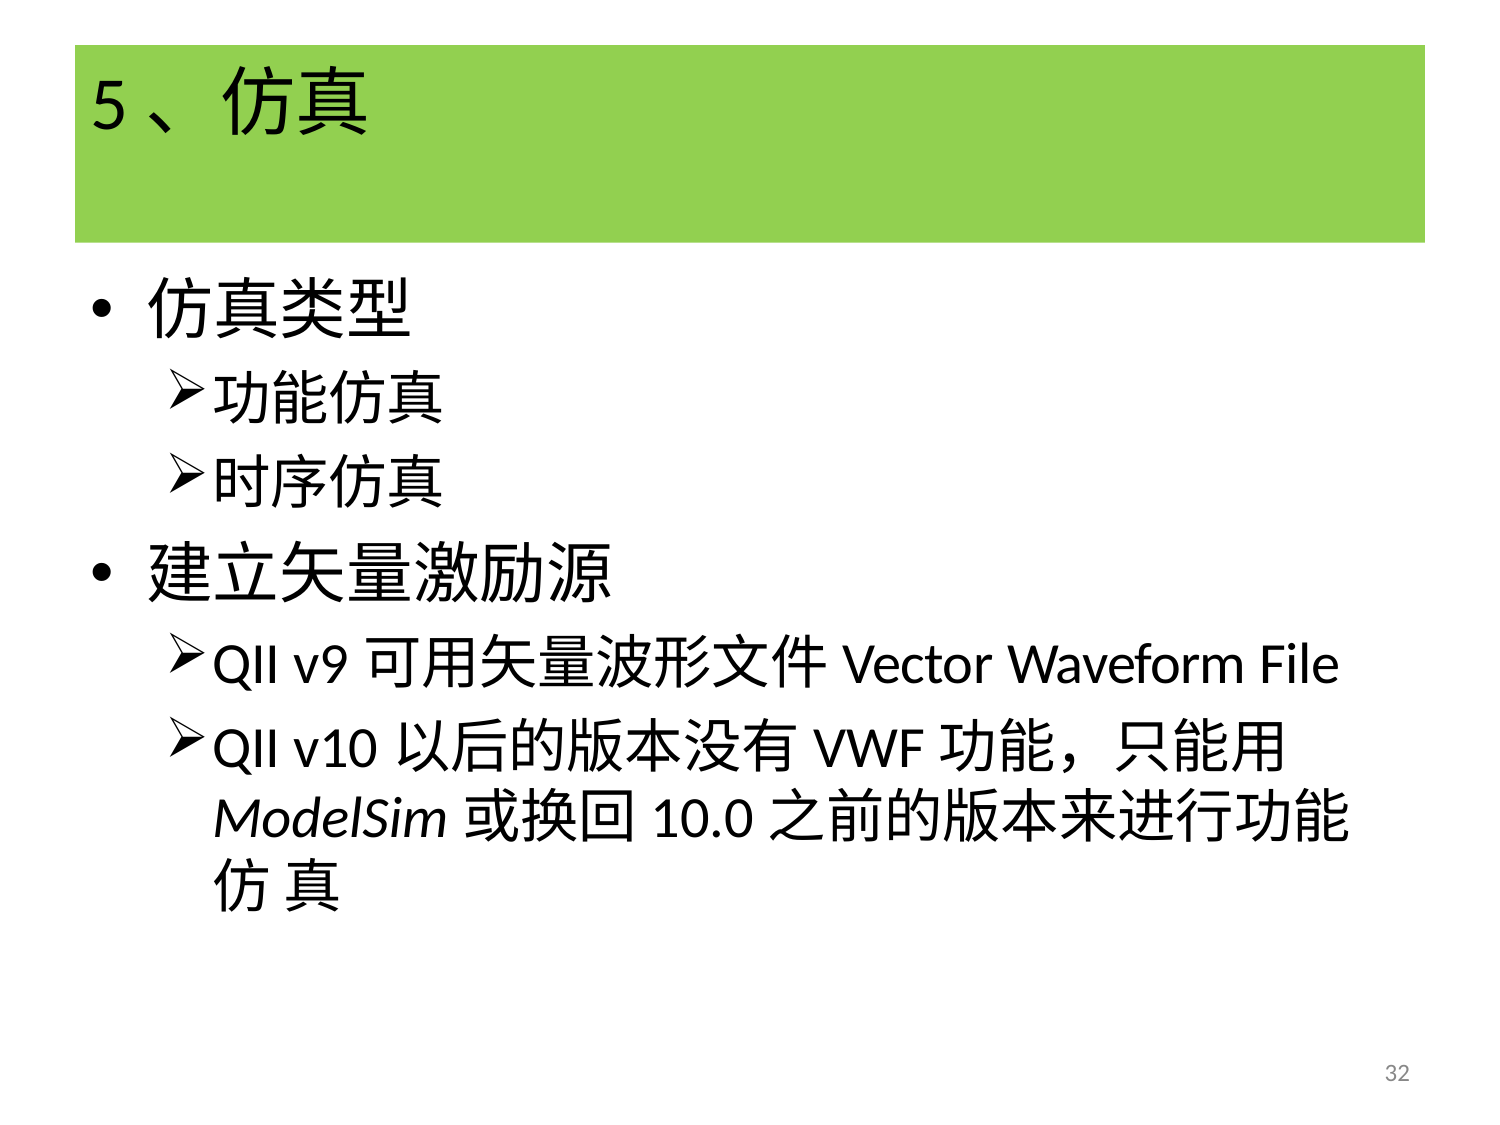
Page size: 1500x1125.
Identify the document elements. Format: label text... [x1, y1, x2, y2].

slide_number 32 [1378, 1060, 1417, 1125]
text_box 仿真类型 功能仿真 时序仿真 建立矢量激励源 QII v9可用矢量波形文件Vector Waveform File QII v10以后的版本没有VWF功能，只能用 ModelSim或换回10.0之前的版本来进行功能仿 真 [87, 248, 1371, 920]
title 5、仿真 [75, 45, 1425, 243]
